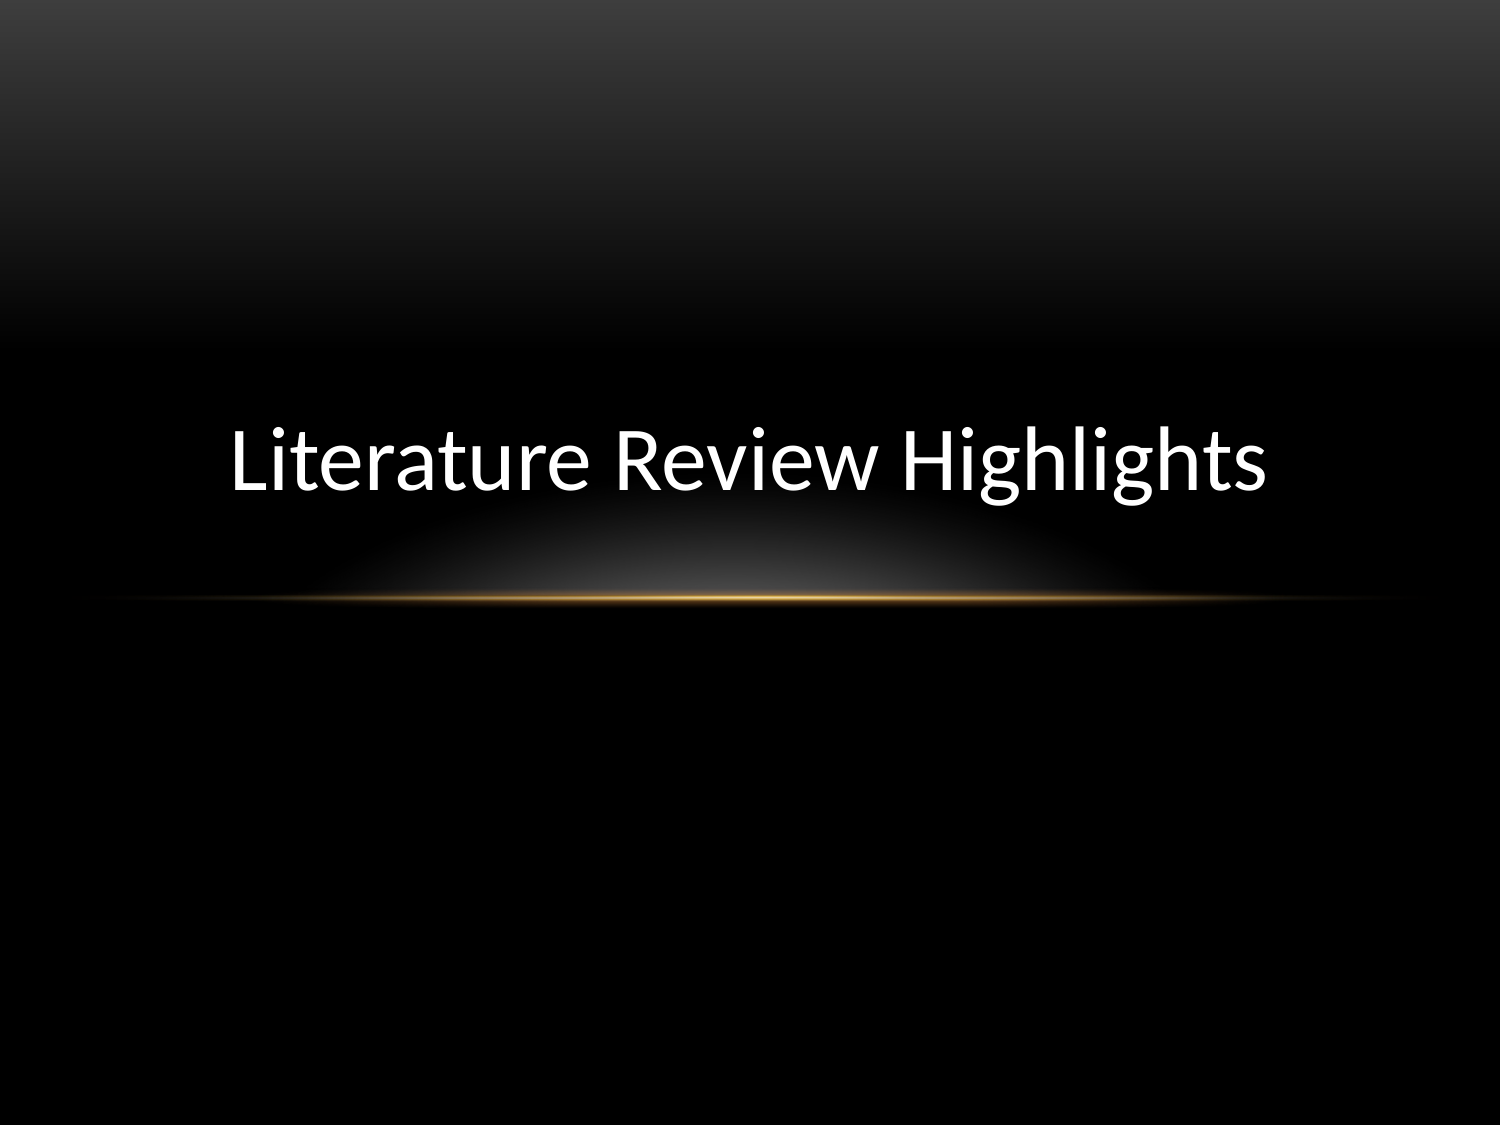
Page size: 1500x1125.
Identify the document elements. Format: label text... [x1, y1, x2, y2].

picture [0, 0, 1500, 750]
title Literature Review Highlights [112, 275, 1388, 517]
